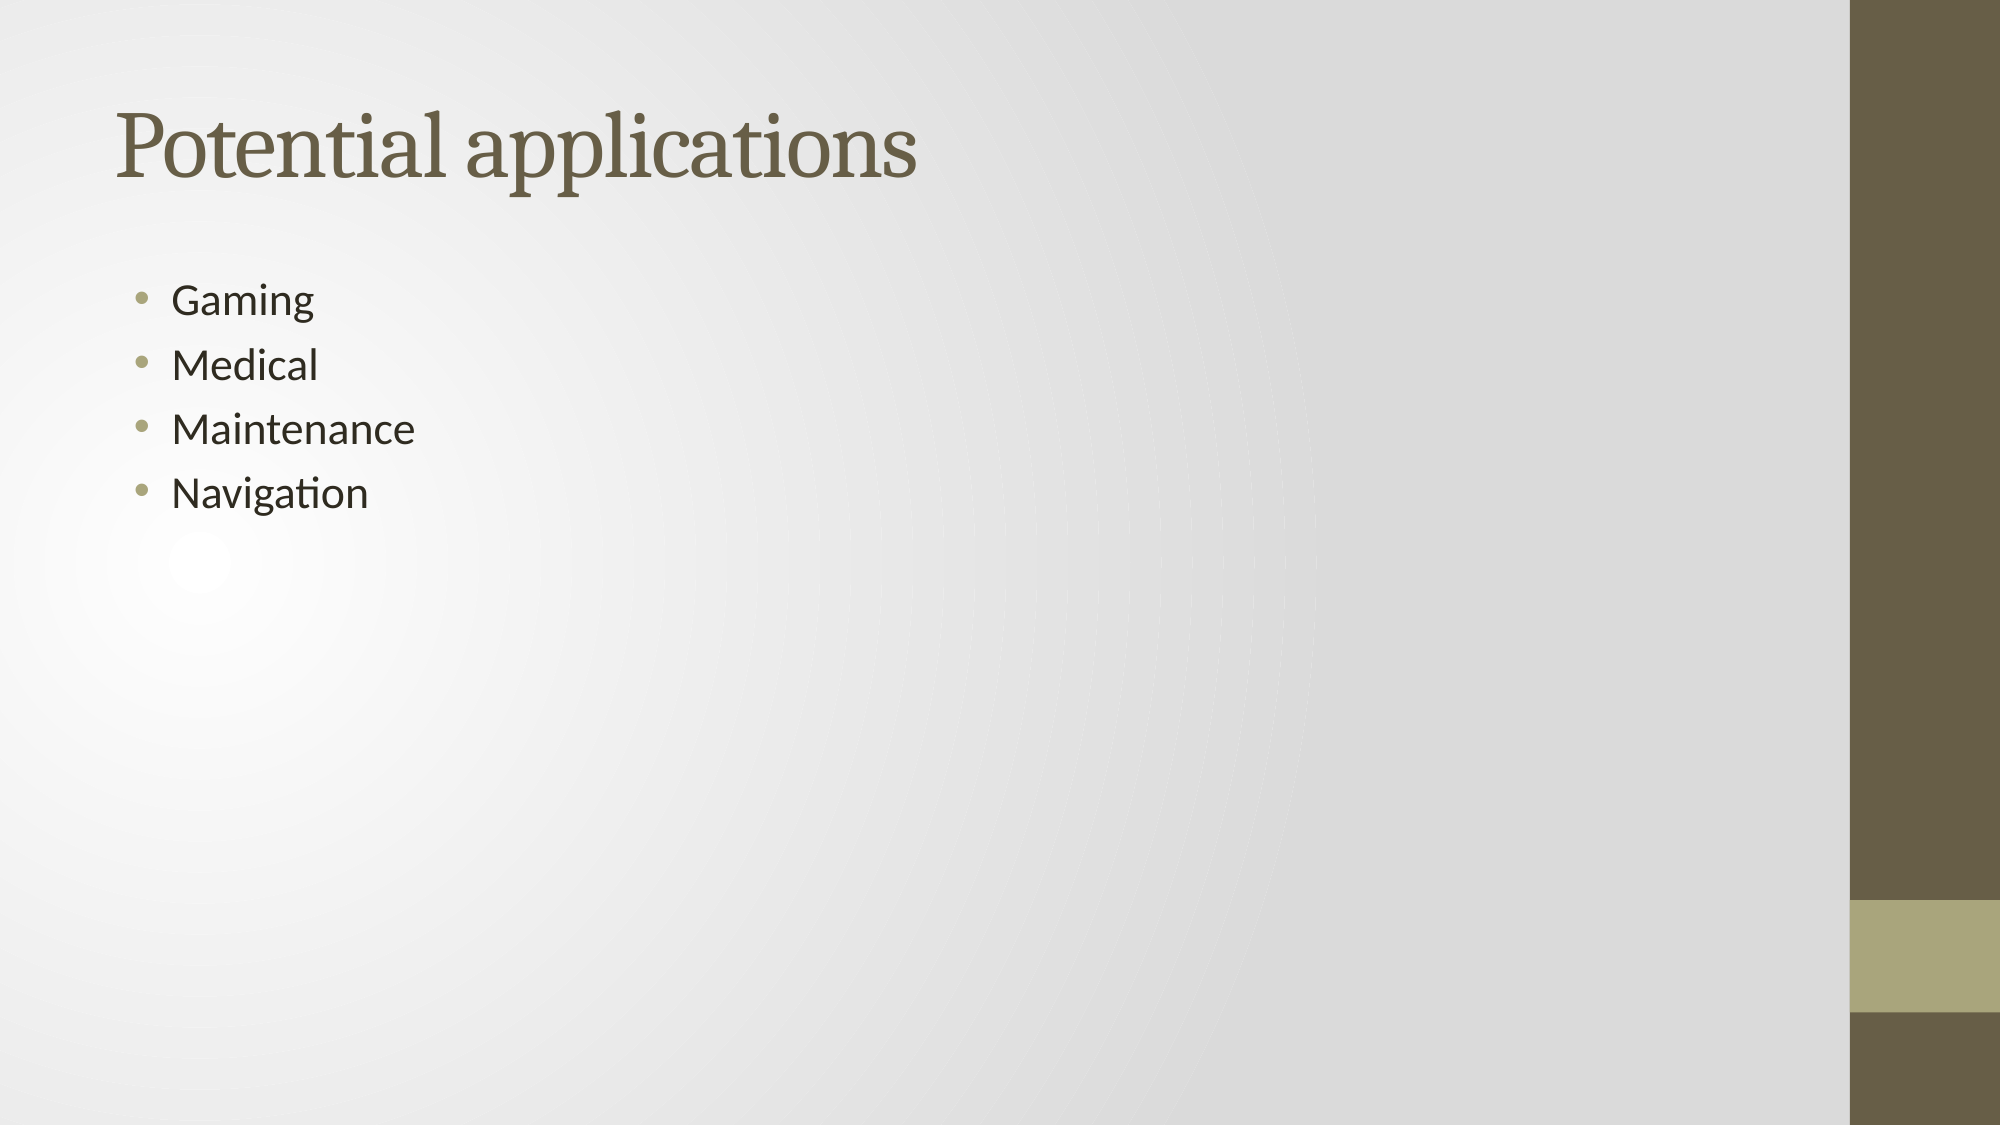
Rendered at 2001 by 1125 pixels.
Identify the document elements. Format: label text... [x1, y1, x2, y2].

title Potential applications [99, 45, 1767, 233]
list Gaming Medical Maintenance Navigation [99, 262, 1767, 1050]
